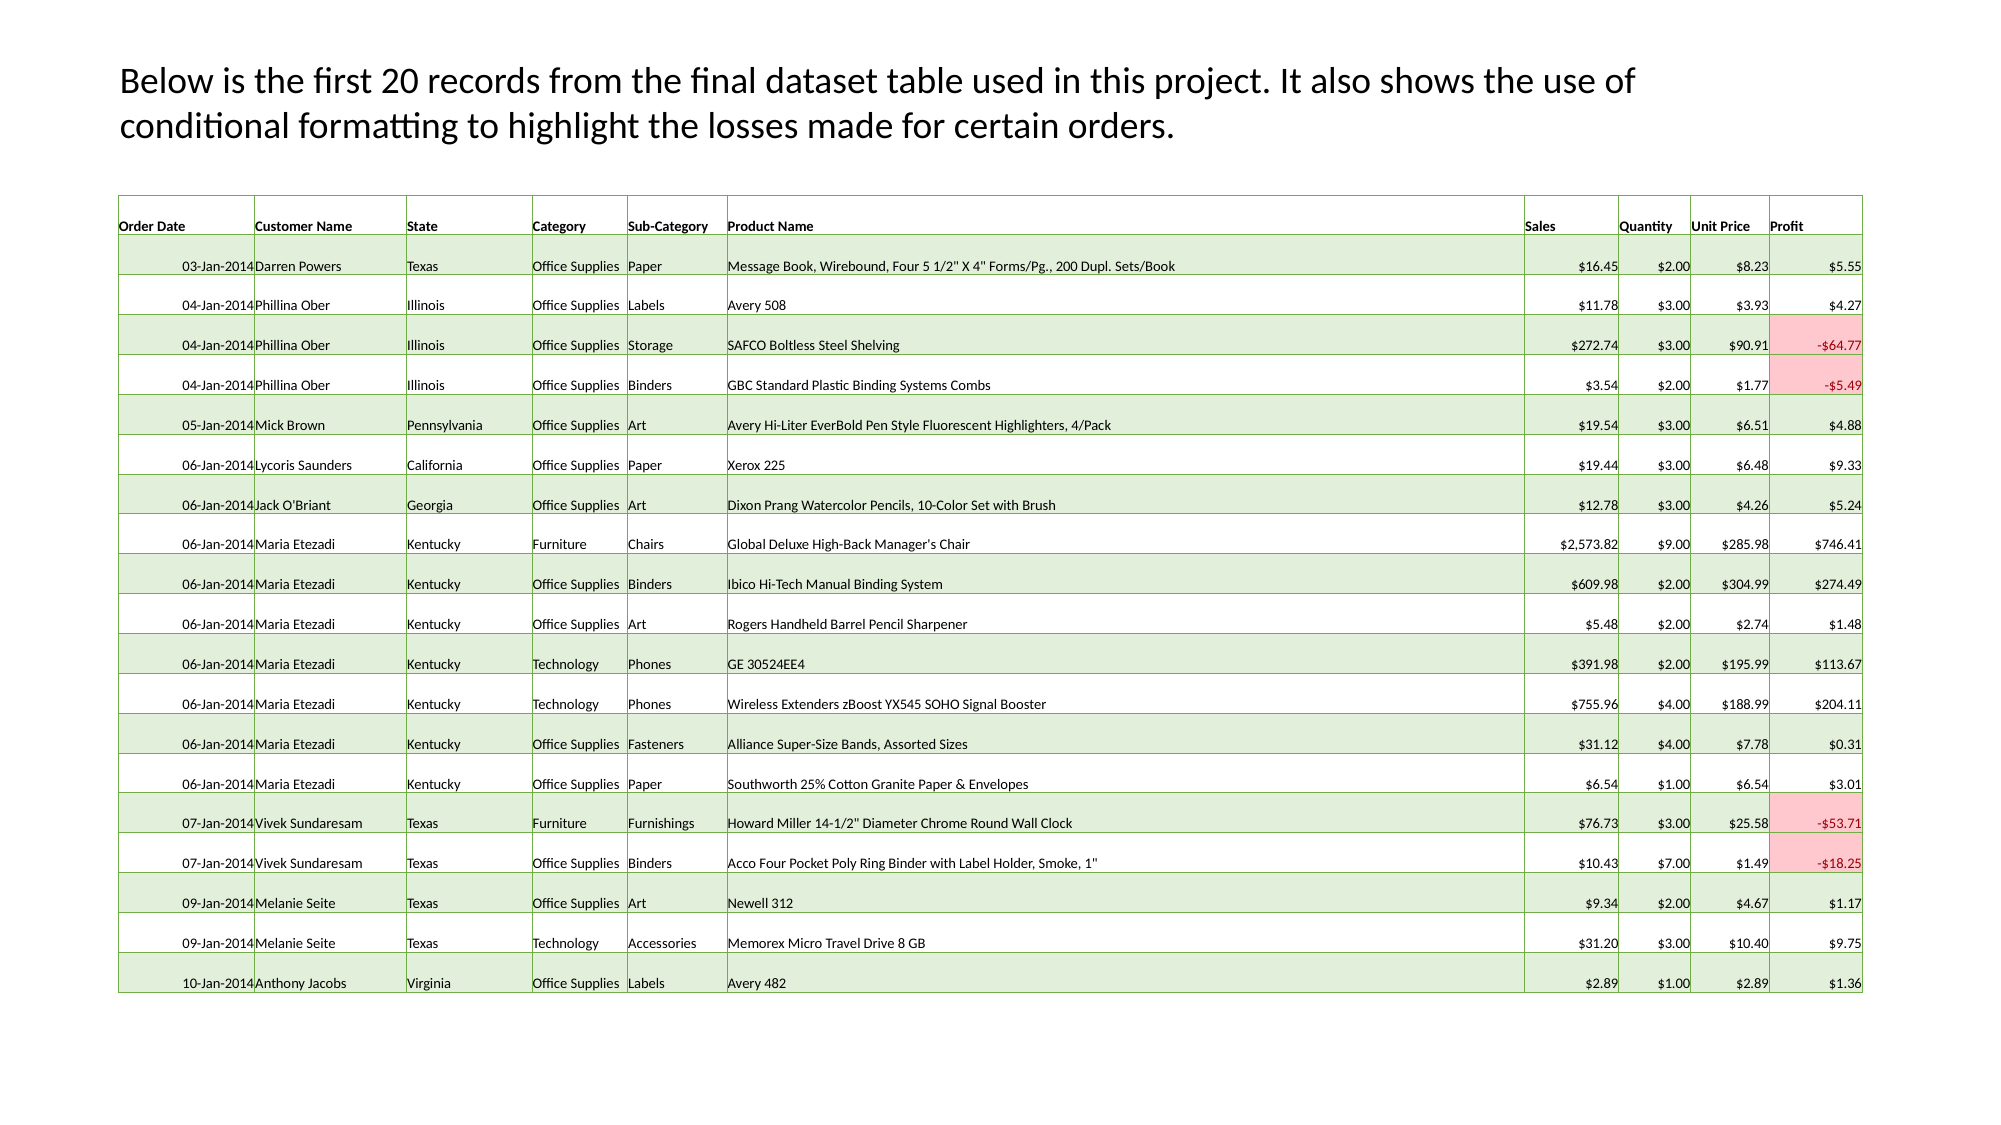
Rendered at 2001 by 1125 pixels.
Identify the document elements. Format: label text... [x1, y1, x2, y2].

table_cell Message Book, Wirebound, Four 5 1/2" X 4" Forms/Pg., 200 Dupl. Sets/Book [728, 235, 1524, 274]
table_cell $9.00 [1619, 514, 1690, 553]
table_cell Phillina Ober [255, 275, 406, 314]
table_cell $2.00 [1619, 235, 1690, 274]
table_cell Kentucky [407, 714, 532, 753]
table_cell $3.00 [1619, 275, 1690, 314]
table_cell $10.43 [1525, 833, 1618, 872]
table_cell GBC Standard Plastic Binding Systems Combs [728, 355, 1524, 394]
table_cell $19.54 [1525, 395, 1618, 434]
table_cell 06-Jan-2014 [119, 475, 254, 513]
table_cell Newell 312 [728, 873, 1524, 912]
table_cell $16.45 [1525, 235, 1618, 274]
table_cell Avery 508 [728, 275, 1524, 314]
table_cell $195.99 [1691, 634, 1769, 673]
table_cell Technology [533, 634, 627, 673]
table_cell 04-Jan-2014 [119, 315, 254, 354]
table_cell $3.00 [1619, 475, 1690, 513]
table_cell $1.48 [1770, 594, 1862, 633]
table_cell Lycoris Saunders [255, 435, 406, 474]
table_cell Avery Hi-Liter EverBold Pen Style Fluorescent Highlighters, 4/Pack [728, 395, 1524, 434]
table_cell Kentucky [407, 674, 532, 713]
table_cell $2.74 [1691, 594, 1769, 633]
table_cell Office Supplies [533, 355, 627, 394]
table_cell Dixon Prang Watercolor Pencils, 10-Color Set with Brush [728, 475, 1524, 513]
table_cell $6.54 [1525, 754, 1618, 792]
table_cell Office Supplies [533, 275, 627, 314]
table_cell $76.73 [1525, 793, 1618, 832]
table_cell 04-Jan-2014 [119, 355, 254, 394]
table_cell 06-Jan-2014 [119, 634, 254, 673]
table_cell Maria Etezadi [255, 594, 406, 633]
table_cell Accessories [628, 913, 727, 952]
table_cell 10-Jan-2014 [119, 953, 254, 992]
table_cell $113.67 [1770, 634, 1862, 673]
table_cell $2.00 [1619, 355, 1690, 394]
table_cell $1.17 [1770, 873, 1862, 912]
table_cell $3.00 [1619, 315, 1690, 354]
table_cell Office Supplies [533, 833, 627, 872]
table_cell Phones [628, 634, 727, 673]
table_cell $6.51 [1691, 395, 1769, 434]
table_cell $25.58 [1691, 793, 1769, 832]
table_cell Chairs [628, 514, 727, 553]
table_cell $3.93 [1691, 275, 1769, 314]
table_cell $2.00 [1619, 634, 1690, 673]
table_cell $12.78 [1525, 475, 1618, 513]
table_cell 06-Jan-2014 [119, 714, 254, 753]
table_cell Maria Etezadi [255, 514, 406, 553]
table_cell Furniture [533, 514, 627, 553]
table_cell Maria Etezadi [255, 554, 406, 593]
table_cell Illinois [407, 355, 532, 394]
table_cell 09-Jan-2014 [119, 873, 254, 912]
table_cell Texas [407, 793, 532, 832]
table_cell Binders [628, 833, 727, 872]
table_cell Office Supplies [533, 953, 627, 992]
table_cell Texas [407, 873, 532, 912]
table_cell Ibico Hi-Tech Manual Binding System [728, 554, 1524, 593]
table_cell Maria Etezadi [255, 754, 406, 792]
table_cell $304.99 [1691, 554, 1769, 593]
table_cell Phillina Ober [255, 355, 406, 394]
table_cell Texas [407, 913, 532, 952]
table_cell 05-Jan-2014 [119, 395, 254, 434]
table_cell Art [628, 475, 727, 513]
table_cell $746.41 [1770, 514, 1862, 553]
table_cell $609.98 [1525, 554, 1618, 593]
table_cell 07-Jan-2014 [119, 833, 254, 872]
table_cell -$5.49 [1770, 355, 1862, 394]
table_cell $1.36 [1770, 953, 1862, 992]
table_cell Avery 482 [728, 953, 1524, 992]
table_cell Office Supplies [533, 554, 627, 593]
table_cell 07-Jan-2014 [119, 793, 254, 832]
table_cell Art [628, 873, 727, 912]
table_cell 06-Jan-2014 [119, 514, 254, 553]
table_cell Global Deluxe High-Back Manager's Chair [728, 514, 1524, 553]
table_cell $4.67 [1691, 873, 1769, 912]
table_cell -$64.77 [1770, 315, 1862, 354]
table_cell $10.40 [1691, 913, 1769, 952]
table_header Sub-Category [628, 196, 727, 234]
table_cell Office Supplies [533, 754, 627, 792]
table_cell 09-Jan-2014 [119, 913, 254, 952]
table_cell Art [628, 395, 727, 434]
table_cell $9.75 [1770, 913, 1862, 952]
table_cell Acco Four Pocket Poly Ring Binder with Label Holder, Smoke, 1" [728, 833, 1524, 872]
table_cell Illinois [407, 275, 532, 314]
table_cell $7.00 [1619, 833, 1690, 872]
table_cell $1.49 [1691, 833, 1769, 872]
table_cell Furniture [533, 793, 627, 832]
table_cell Art [628, 594, 727, 633]
table_cell Maria Etezadi [255, 634, 406, 673]
table_cell Melanie Seite [255, 873, 406, 912]
table_cell Technology [533, 913, 627, 952]
table_cell Paper [628, 754, 727, 792]
table_cell $9.33 [1770, 435, 1862, 474]
table_cell $3.00 [1619, 913, 1690, 952]
table_cell GE 30524EE4 [728, 634, 1524, 673]
table_cell Paper [628, 235, 727, 274]
table_cell Virginia [407, 953, 532, 992]
table_cell $4.88 [1770, 395, 1862, 434]
table_cell 06-Jan-2014 [119, 754, 254, 792]
table_cell $7.78 [1691, 714, 1769, 753]
table_cell $8.23 [1691, 235, 1769, 274]
table_cell $5.24 [1770, 475, 1862, 513]
table_cell Labels [628, 953, 727, 992]
table_cell $4.26 [1691, 475, 1769, 513]
table_cell Texas [407, 235, 532, 274]
table_cell $19.44 [1525, 435, 1618, 474]
table_cell $6.48 [1691, 435, 1769, 474]
table_cell Office Supplies [533, 235, 627, 274]
table_cell Office Supplies [533, 395, 627, 434]
table_cell $285.98 [1691, 514, 1769, 553]
table_cell Paper [628, 435, 727, 474]
table_cell 06-Jan-2014 [119, 554, 254, 593]
table_cell Memorex Micro Travel Drive 8 GB [728, 913, 1524, 952]
table_cell Vivek Sundaresam [255, 833, 406, 872]
table_cell Kentucky [407, 554, 532, 593]
table_cell 06-Jan-2014 [119, 594, 254, 633]
table_cell Maria Etezadi [255, 714, 406, 753]
table_cell Technology [533, 674, 627, 713]
table_cell $3.54 [1525, 355, 1618, 394]
table_cell $2.00 [1619, 594, 1690, 633]
table_cell $0.31 [1770, 714, 1862, 753]
table_cell $1.00 [1619, 953, 1690, 992]
table_header Unit Price [1691, 196, 1769, 234]
table_header Customer Name [255, 196, 406, 234]
table_cell Fasteners [628, 714, 727, 753]
table_header Sales [1525, 196, 1618, 234]
table_cell $4.00 [1619, 674, 1690, 713]
table_cell Binders [628, 554, 727, 593]
table_cell $9.34 [1525, 873, 1618, 912]
table_cell $1.00 [1619, 754, 1690, 792]
table_cell Rogers Handheld Barrel Pencil Sharpener [728, 594, 1524, 633]
table_cell $5.55 [1770, 235, 1862, 274]
table_cell $1.77 [1691, 355, 1769, 394]
table_cell Labels [628, 275, 727, 314]
table_cell $31.12 [1525, 714, 1618, 753]
table_cell Darren Powers [255, 235, 406, 274]
table_cell $2.00 [1619, 873, 1690, 912]
table_header Category [533, 196, 627, 234]
table_cell $204.11 [1770, 674, 1862, 713]
table_cell Office Supplies [533, 714, 627, 753]
table_cell Melanie Seite [255, 913, 406, 952]
table_cell $4.27 [1770, 275, 1862, 314]
table_cell $11.78 [1525, 275, 1618, 314]
table_cell Illinois [407, 315, 532, 354]
table_header Order Date [119, 196, 254, 234]
table_cell -$53.71 [1770, 793, 1862, 832]
table_cell $31.20 [1525, 913, 1618, 952]
table_cell Furnishings [628, 793, 727, 832]
table_header State [407, 196, 532, 234]
table_cell Phillina Ober [255, 315, 406, 354]
table_cell Office Supplies [533, 435, 627, 474]
table_cell $755.96 [1525, 674, 1618, 713]
table_cell 03-Jan-2014 [119, 235, 254, 274]
table_cell Kentucky [407, 634, 532, 673]
table_cell Wireless Extenders zBoost YX545 SOHO Signal Booster [728, 674, 1524, 713]
table_cell 04-Jan-2014 [119, 275, 254, 314]
table_cell Office Supplies [533, 873, 627, 912]
table_cell Storage [628, 315, 727, 354]
table_cell Anthony Jacobs [255, 953, 406, 992]
table_cell 06-Jan-2014 [119, 674, 254, 713]
table_cell $6.54 [1691, 754, 1769, 792]
table_cell $3.01 [1770, 754, 1862, 792]
table_cell $3.00 [1619, 435, 1690, 474]
table_cell SAFCO Boltless Steel Shelving [728, 315, 1524, 354]
table_cell $188.99 [1691, 674, 1769, 713]
table_cell Office Supplies [533, 475, 627, 513]
table_cell $5.48 [1525, 594, 1618, 633]
table_cell Alliance Super-Size Bands, Assorted Sizes [728, 714, 1524, 753]
table_cell $3.00 [1619, 793, 1690, 832]
table_cell $274.49 [1770, 554, 1862, 593]
table_cell Kentucky [407, 514, 532, 553]
table_cell Southworth 25% Cotton Granite Paper & Envelopes [728, 754, 1524, 792]
table_cell Kentucky [407, 594, 532, 633]
table_cell Xerox 225 [728, 435, 1524, 474]
table_cell Kentucky [407, 754, 532, 792]
table_cell $2,573.82 [1525, 514, 1618, 553]
table_cell $4.00 [1619, 714, 1690, 753]
table_cell $3.00 [1619, 395, 1690, 434]
table_header Product Name [728, 196, 1524, 234]
table_cell Mick Brown [255, 395, 406, 434]
text_box Below is the first 20 records from the final dataset table used in this project. It also shows the use of conditional formatting to highlight the losses made for certain orders. [104, 48, 1830, 153]
table_cell Howard Miller 14-1/2" Diameter Chrome Round Wall Clock [728, 793, 1524, 832]
table_cell $2.00 [1619, 554, 1690, 593]
table_header Profit [1770, 196, 1862, 234]
table_cell $90.91 [1691, 315, 1769, 354]
table_cell Phones [628, 674, 727, 713]
table_cell $272.74 [1525, 315, 1618, 354]
table_cell Jack O'Briant [255, 475, 406, 513]
table_cell Office Supplies [533, 315, 627, 354]
table_header Quantity [1619, 196, 1690, 234]
table_cell California [407, 435, 532, 474]
table_cell Maria Etezadi [255, 674, 406, 713]
table_cell Office Supplies [533, 594, 627, 633]
table_cell Vivek Sundaresam [255, 793, 406, 832]
table_cell $391.98 [1525, 634, 1618, 673]
table_cell Texas [407, 833, 532, 872]
table_cell Binders [628, 355, 727, 394]
table_cell 06-Jan-2014 [119, 435, 254, 474]
table_cell Pennsylvania [407, 395, 532, 434]
table_cell -$18.25 [1770, 833, 1862, 872]
table_cell $2.89 [1691, 953, 1769, 992]
table_cell $2.89 [1525, 953, 1618, 992]
table_cell Georgia [407, 475, 532, 513]
